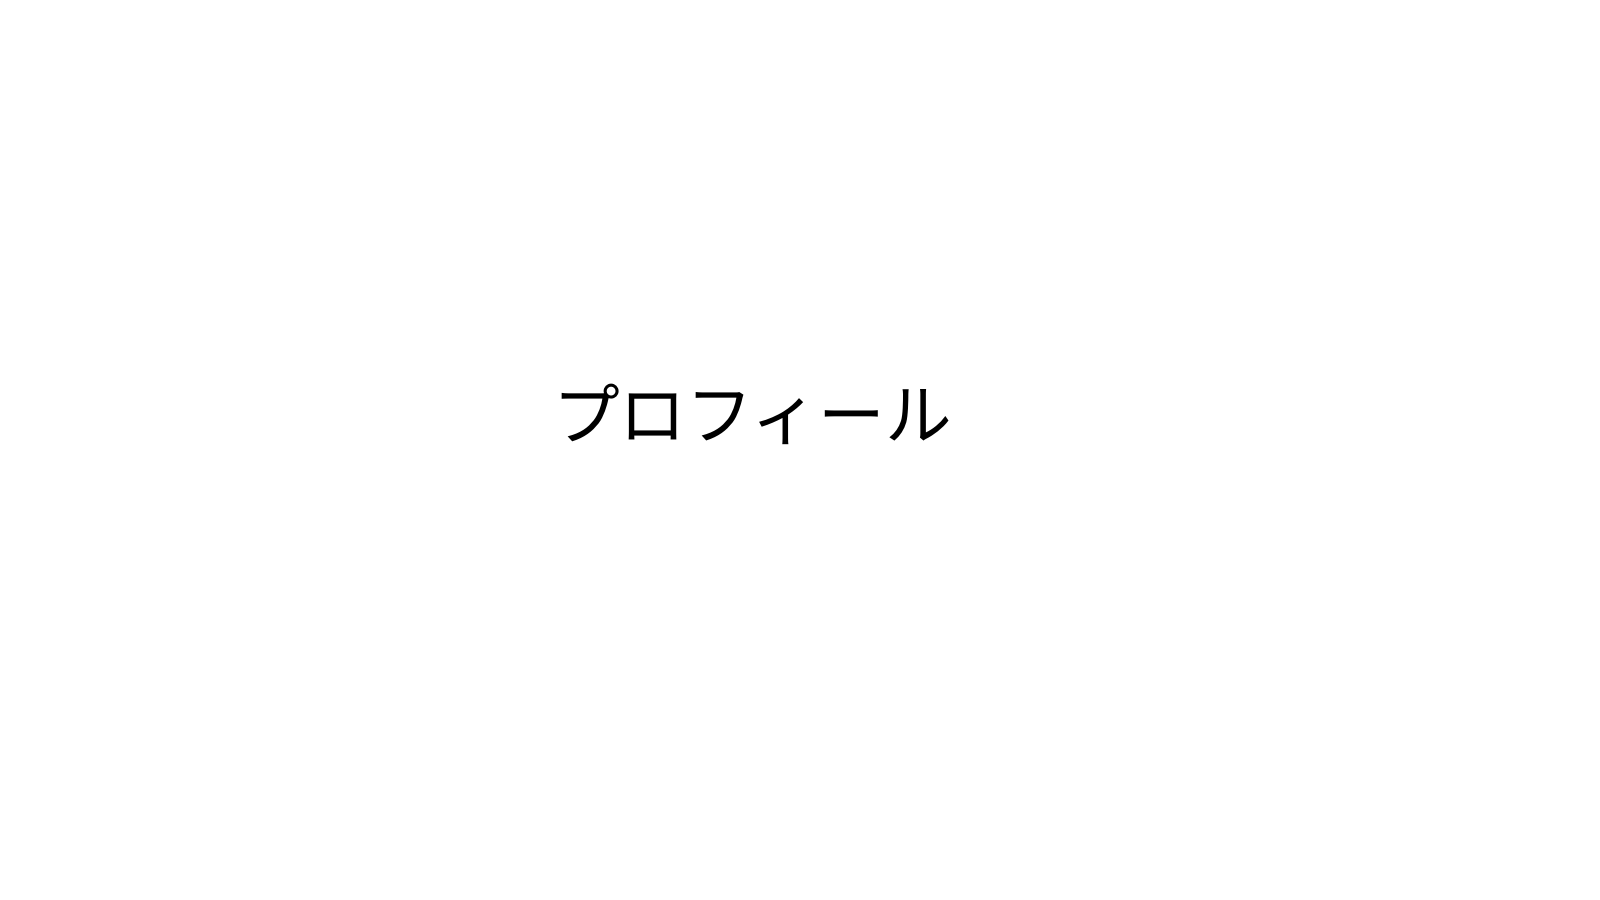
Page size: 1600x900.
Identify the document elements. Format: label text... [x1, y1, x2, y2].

text_box プロフィール [538, 365, 1105, 461]
